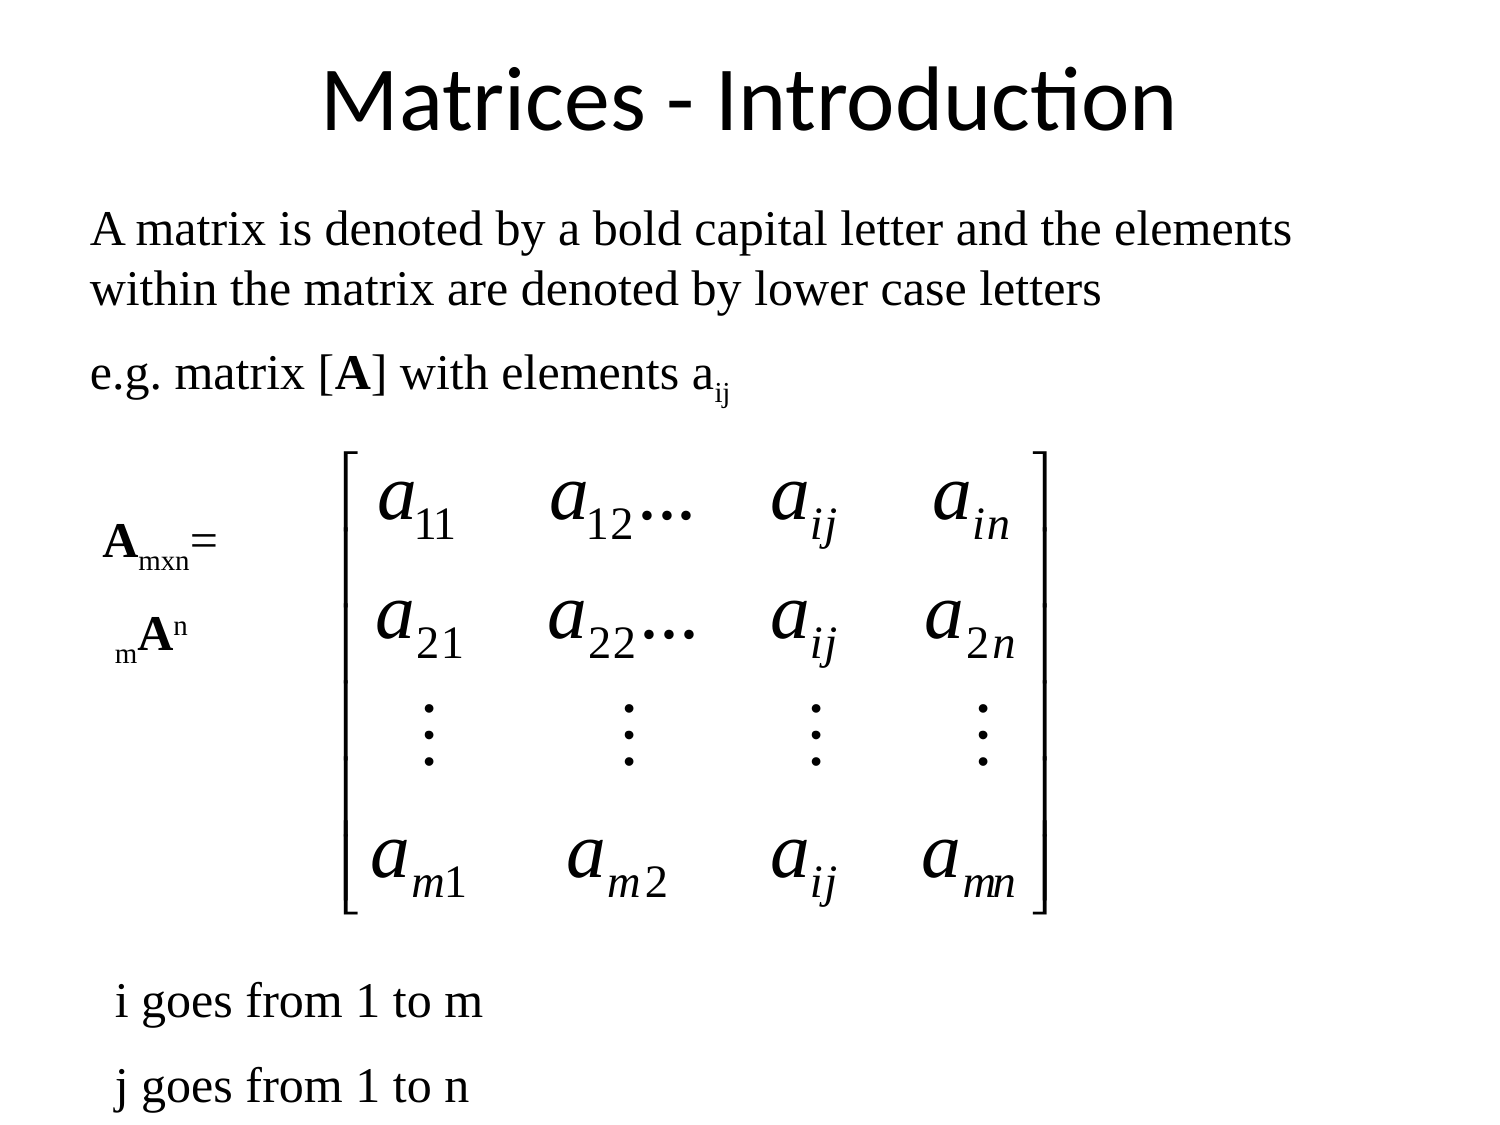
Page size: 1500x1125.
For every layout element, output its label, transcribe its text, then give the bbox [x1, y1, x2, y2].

text_box A matrix is denoted by a bold capital letter and the elements within the matrix are denoted by lower case letters e.g. matrix [A] with elements aij [74, 187, 1413, 416]
text_box Amxn= mAn [87, 500, 288, 855]
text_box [324, 437, 1076, 929]
text_box i goes from 1 to m j goes from 1 to n [99, 960, 875, 1120]
title Matrices - Introduction [112, 0, 1388, 187]
